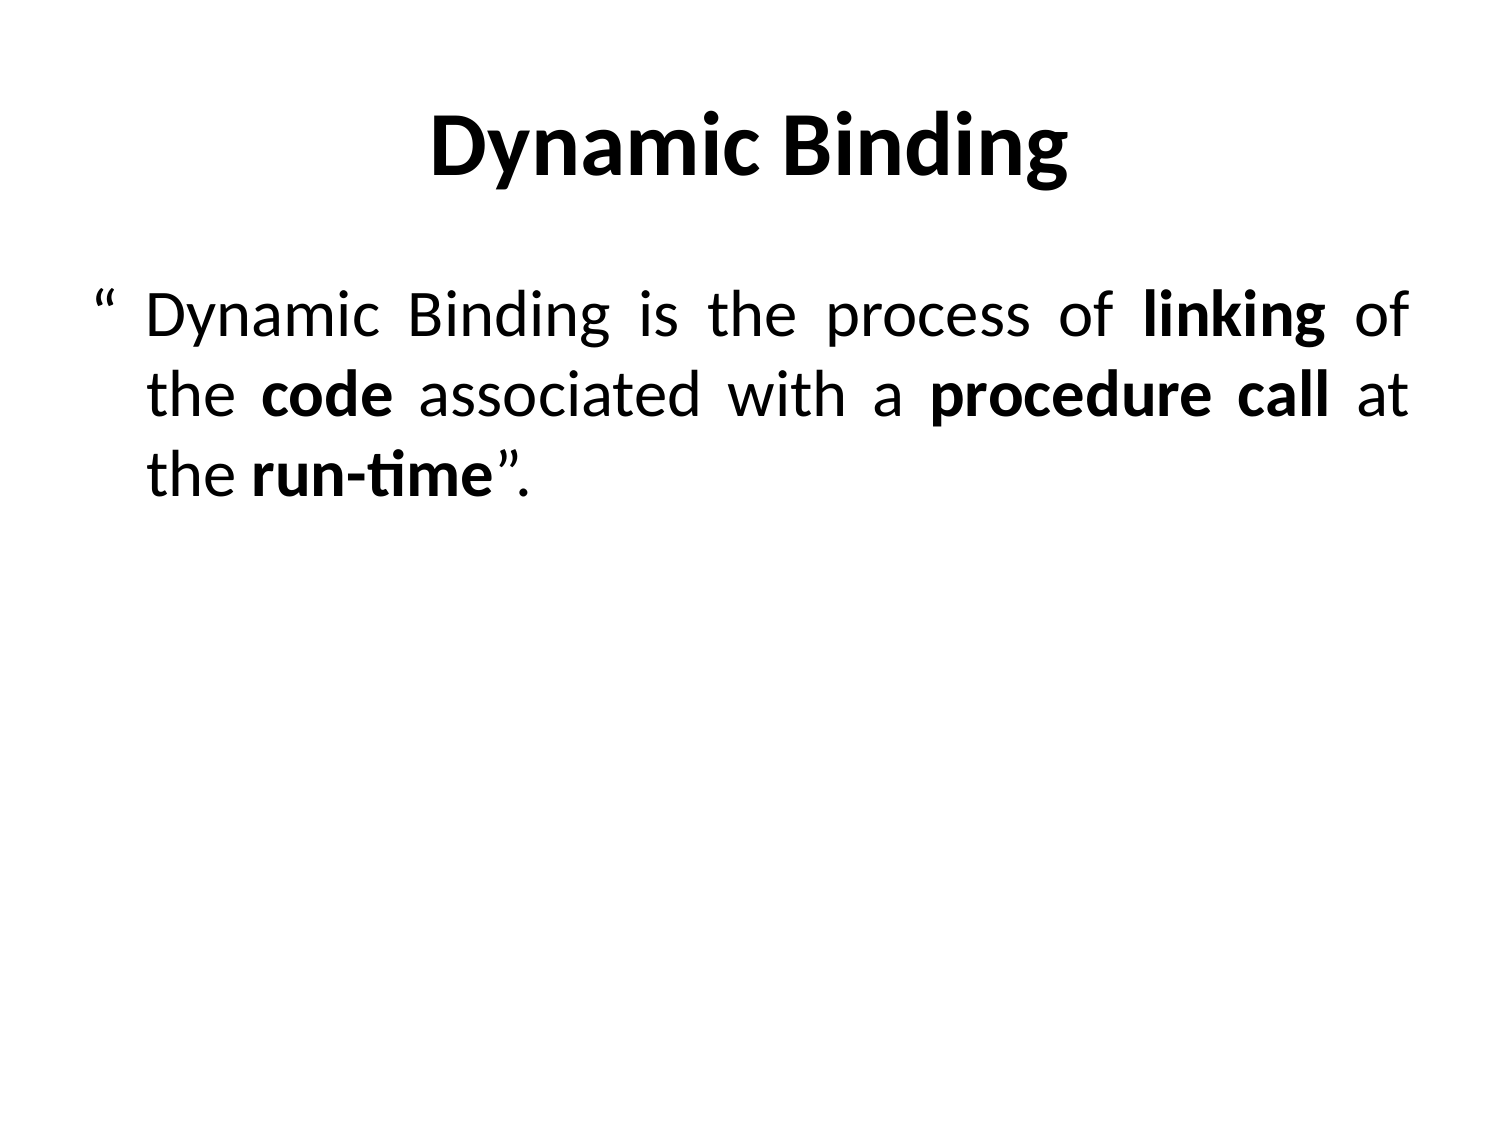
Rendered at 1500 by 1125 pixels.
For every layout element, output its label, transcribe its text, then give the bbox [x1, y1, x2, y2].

list “ Dynamic Binding is the process of linking of the code associated with a procedure call at the run-time”. [75, 262, 1425, 1005]
title Dynamic Binding [75, 45, 1425, 233]
